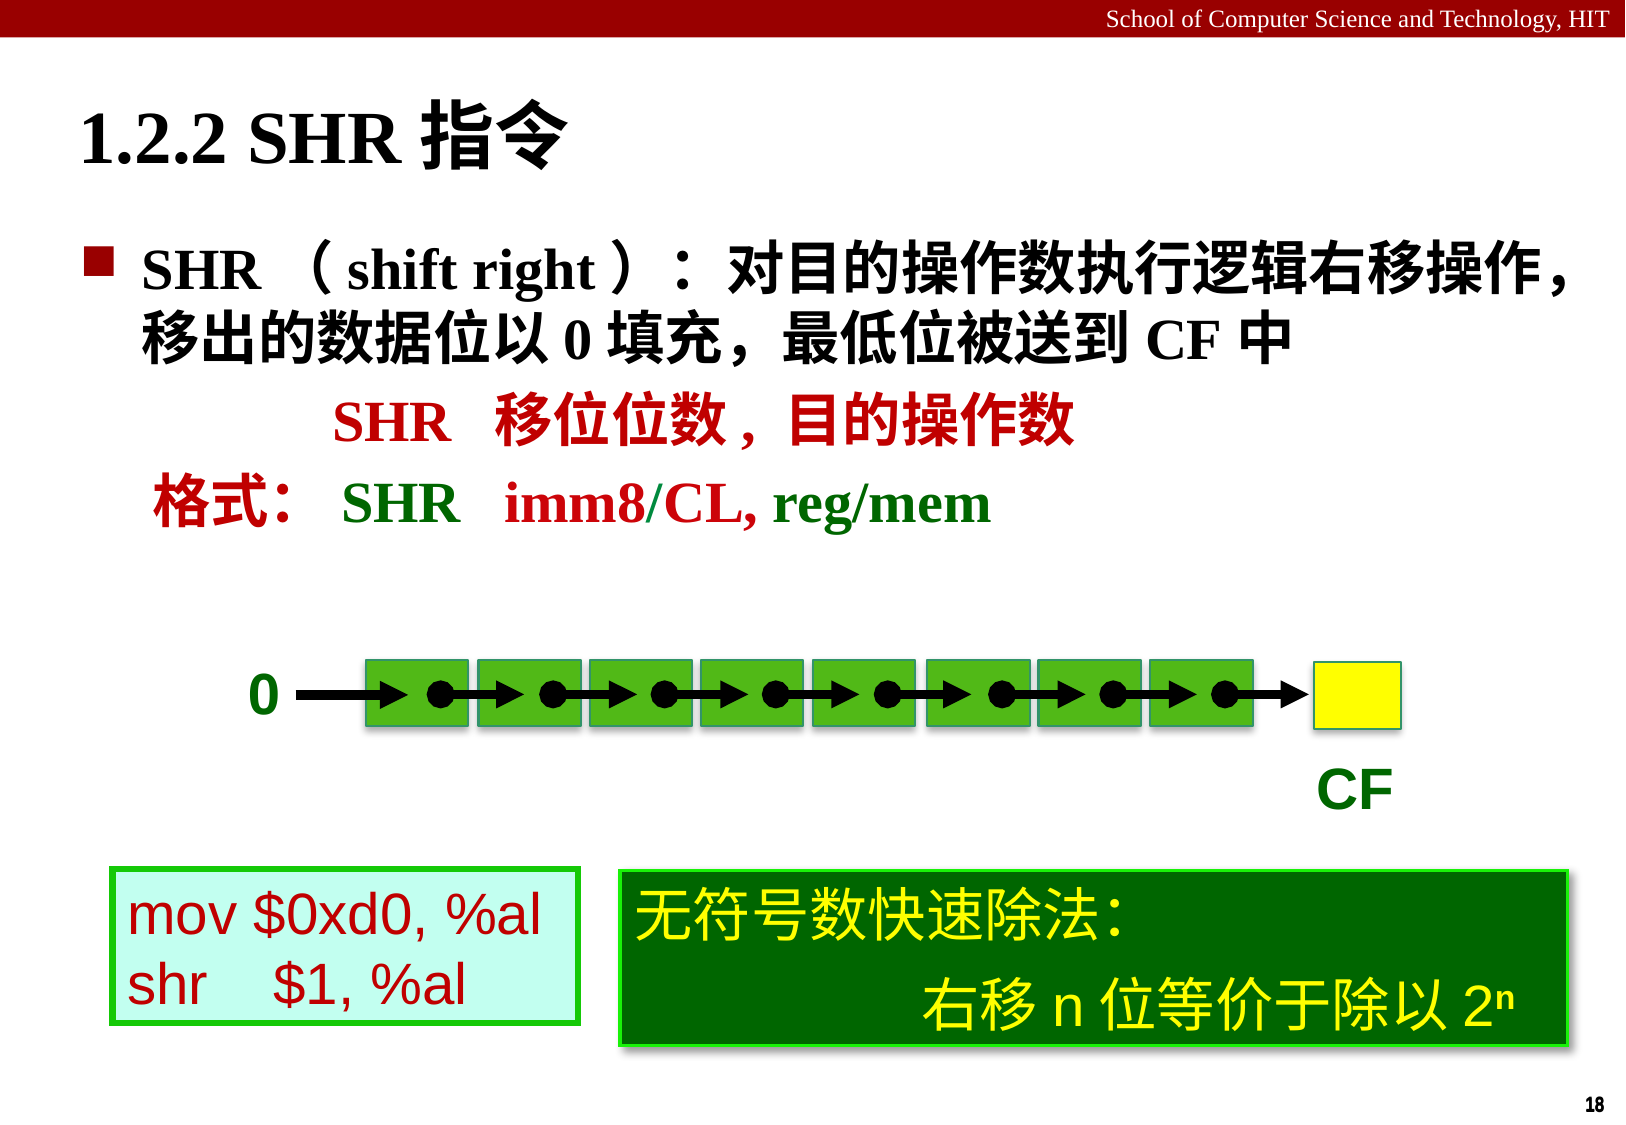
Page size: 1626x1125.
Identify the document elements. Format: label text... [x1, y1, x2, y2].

title 1.2.2 SHR指令 [63, 71, 1625, 197]
text_box mov $0xd0, %al shr $1, %al [112, 868, 578, 1024]
list SHR（shift right）：对目的操作数执行逻辑右移操作，移出的数据位以0填充，最低位被送到CF中 SHR 移位位数, 目的操作数 格式：SHR imm8/CL, reg/mem [70, 223, 1599, 1088]
text_box 无符号数快速除法： 右移n位等价于除以2n [619, 870, 1568, 1046]
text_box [214, 632, 1417, 827]
